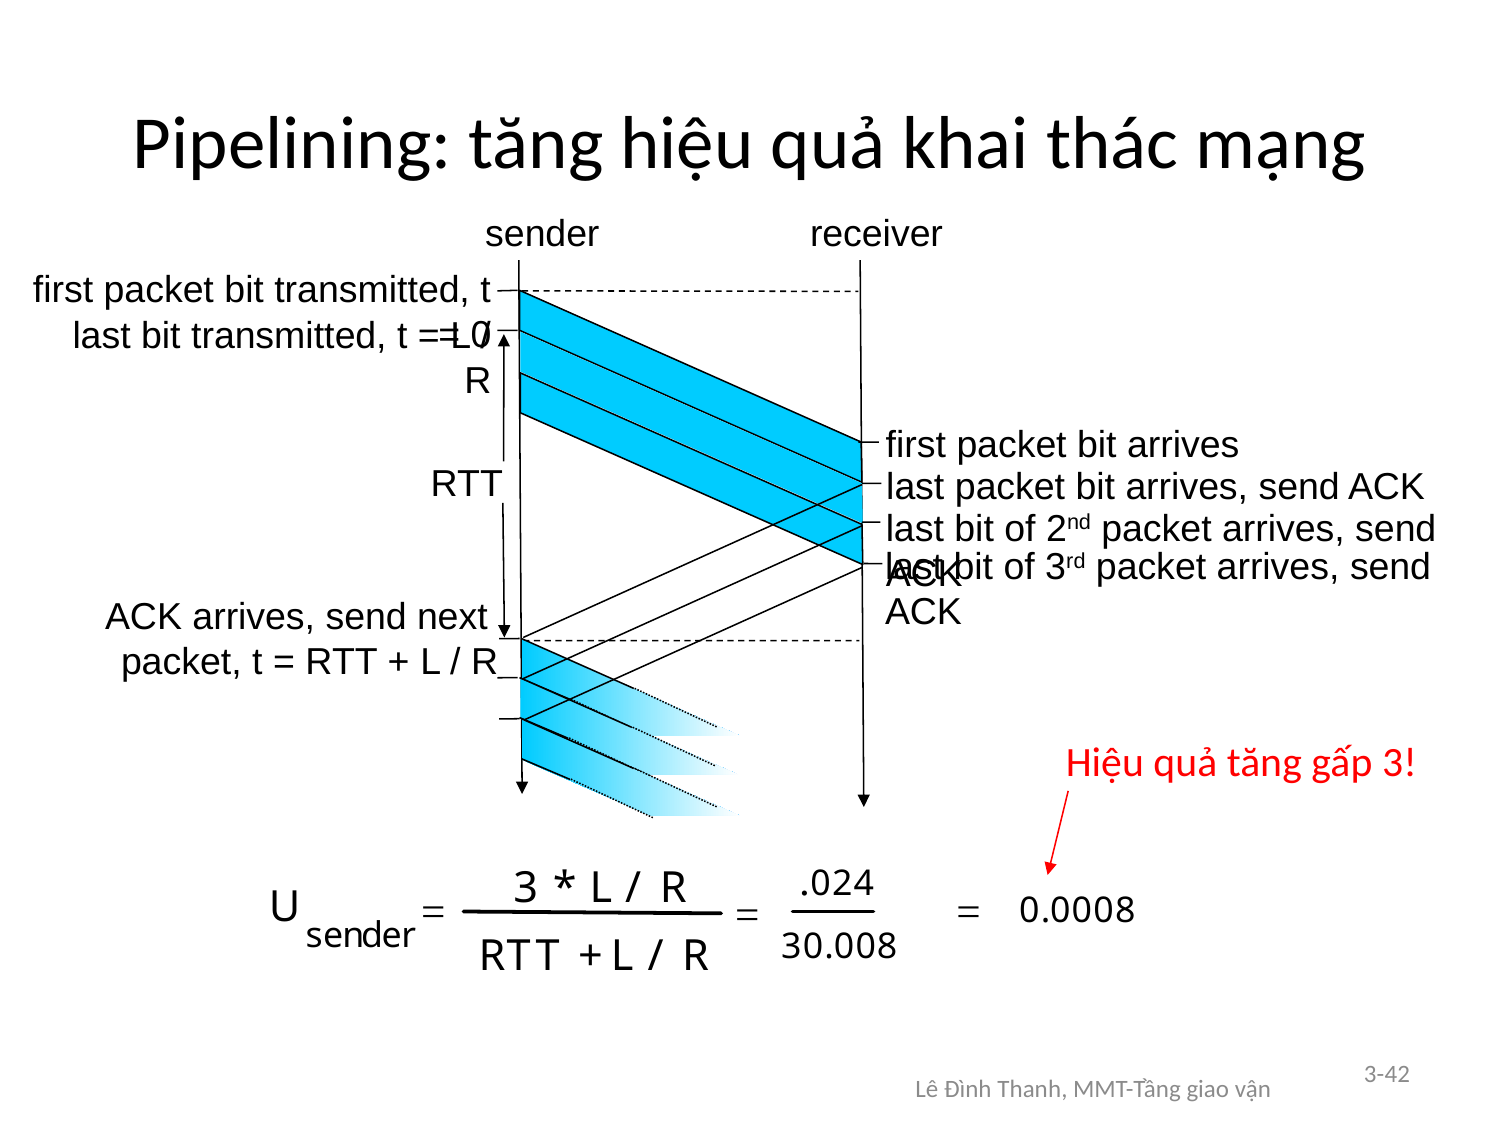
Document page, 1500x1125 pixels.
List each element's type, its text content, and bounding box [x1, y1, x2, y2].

text_box last bit transmitted, t = L / R [56, 303, 507, 362]
text_box first packet bit transmitted, t = 0 [0, 257, 507, 316]
text_box [520, 372, 863, 565]
title Pipelining: tăng hiệu quả khai thác mạng [75, 45, 1425, 233]
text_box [498, 638, 741, 677]
footer Lê Đình Thanh, MMT-Tầng giao vận [825, 1050, 1363, 1125]
text_box [519, 290, 862, 482]
slide_number 3-42 [1074, 1042, 1425, 1103]
text_box RTT [369, 451, 528, 508]
text_box ACK arrives, send next packet, t = RTT + L / R [80, 584, 514, 690]
text_box [857, 568, 870, 807]
text_box receiver [775, 201, 958, 260]
text_box last bit of 3rd packet arrives, send ACK [870, 534, 1500, 598]
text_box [497, 677, 739, 718]
text_box [520, 331, 863, 523]
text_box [239, 842, 1224, 996]
text_box first packet bit arrives [870, 412, 1305, 472]
text_box sender [443, 201, 615, 260]
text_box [498, 718, 741, 819]
text_box Hiệu quả tăng gấp 3! [1051, 727, 1433, 793]
text_box last packet bit arrives, send ACK [871, 454, 1459, 496]
text_box last bit of 2nd packet arrives, send ACK [871, 496, 1500, 534]
